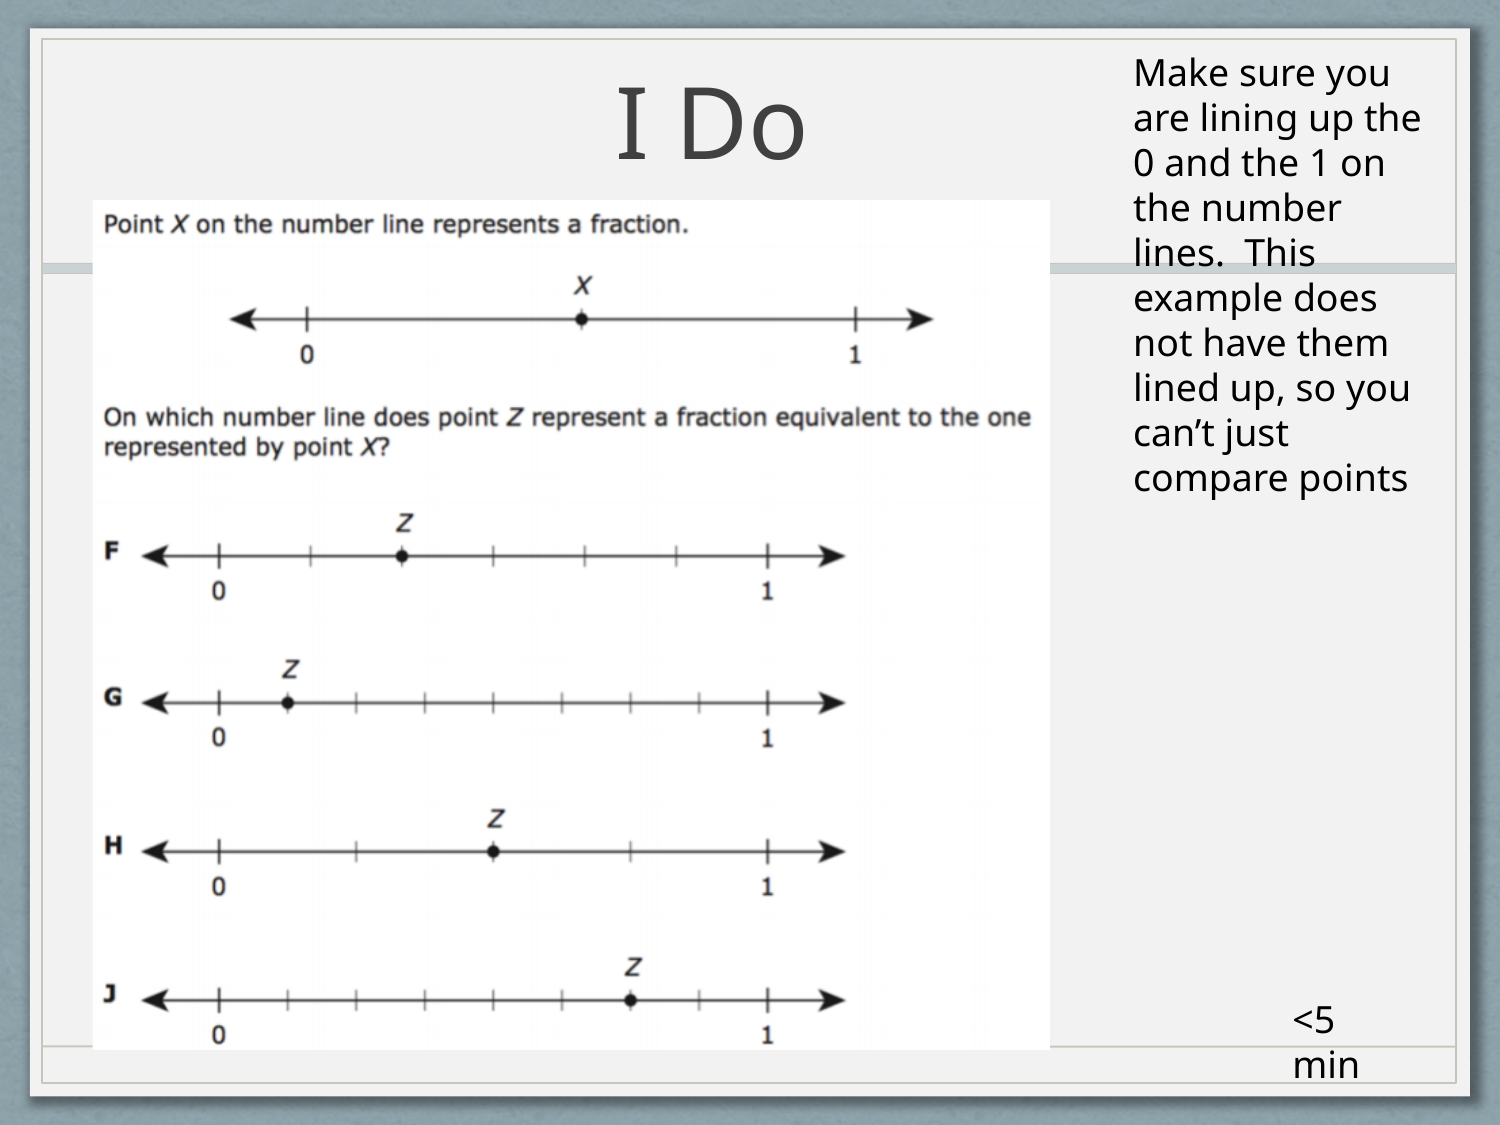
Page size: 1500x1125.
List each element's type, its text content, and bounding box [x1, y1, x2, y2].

text_box Make sure you are lining up the 0 and the 1 on the number lines. This example does not have them lined up, so you can’t just compare points [1118, 41, 1438, 507]
picture [92, 199, 1051, 1051]
title I Do [562, 40, 862, 192]
text_box <5 min [1277, 988, 1428, 1094]
